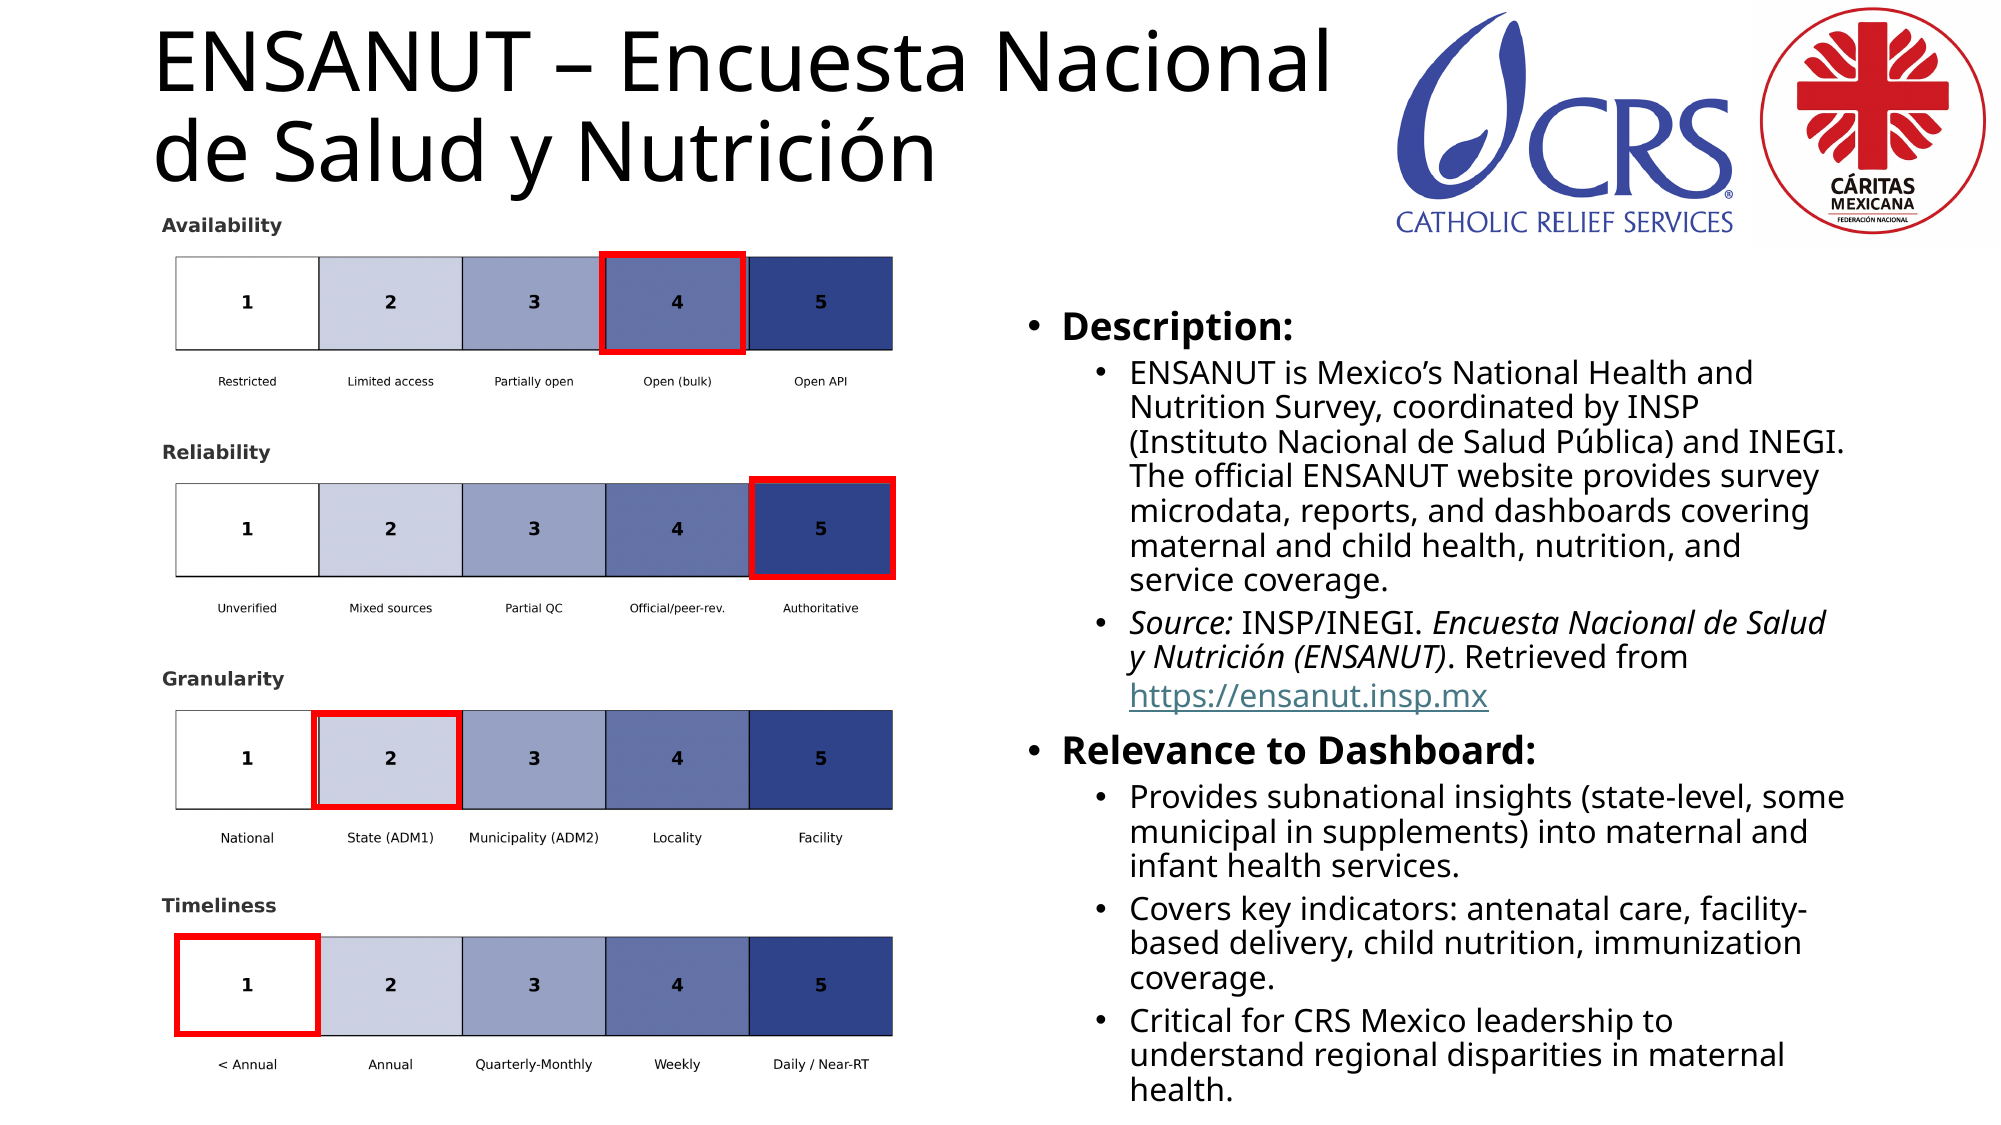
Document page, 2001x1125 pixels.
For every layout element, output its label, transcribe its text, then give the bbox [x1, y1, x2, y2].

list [149, 203, 918, 1125]
title ENSANUT – Encuesta Nacional de Salud y Nutrición [137, 0, 1376, 219]
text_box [1376, 0, 2000, 249]
list Description: ENSANUT is Mexico’s National Health and Nutrition Survey, coordinated by INSP (Instituto Nacional de Salud Pública) and INEGI. The official ENSANUT website provides survey microdata, reports, and dashboards covering maternal and child health, nutrition, and service coverage. Source: INSP/INEGI. Encuesta Nacional de Salud y Nutrición (ENSANUT). Retrieved from https://ensanut.insp.mx Relevance to Dashboard: Provides subnational insights (state-level, some municipal in supplements) into maternal and infant health services. Covers key indicators: antenatal care, facility-based delivery, child nutrition, immunization coverage. Critical for CRS Mexico leadership to understand regional disparities in maternal health. [1012, 299, 1863, 1125]
